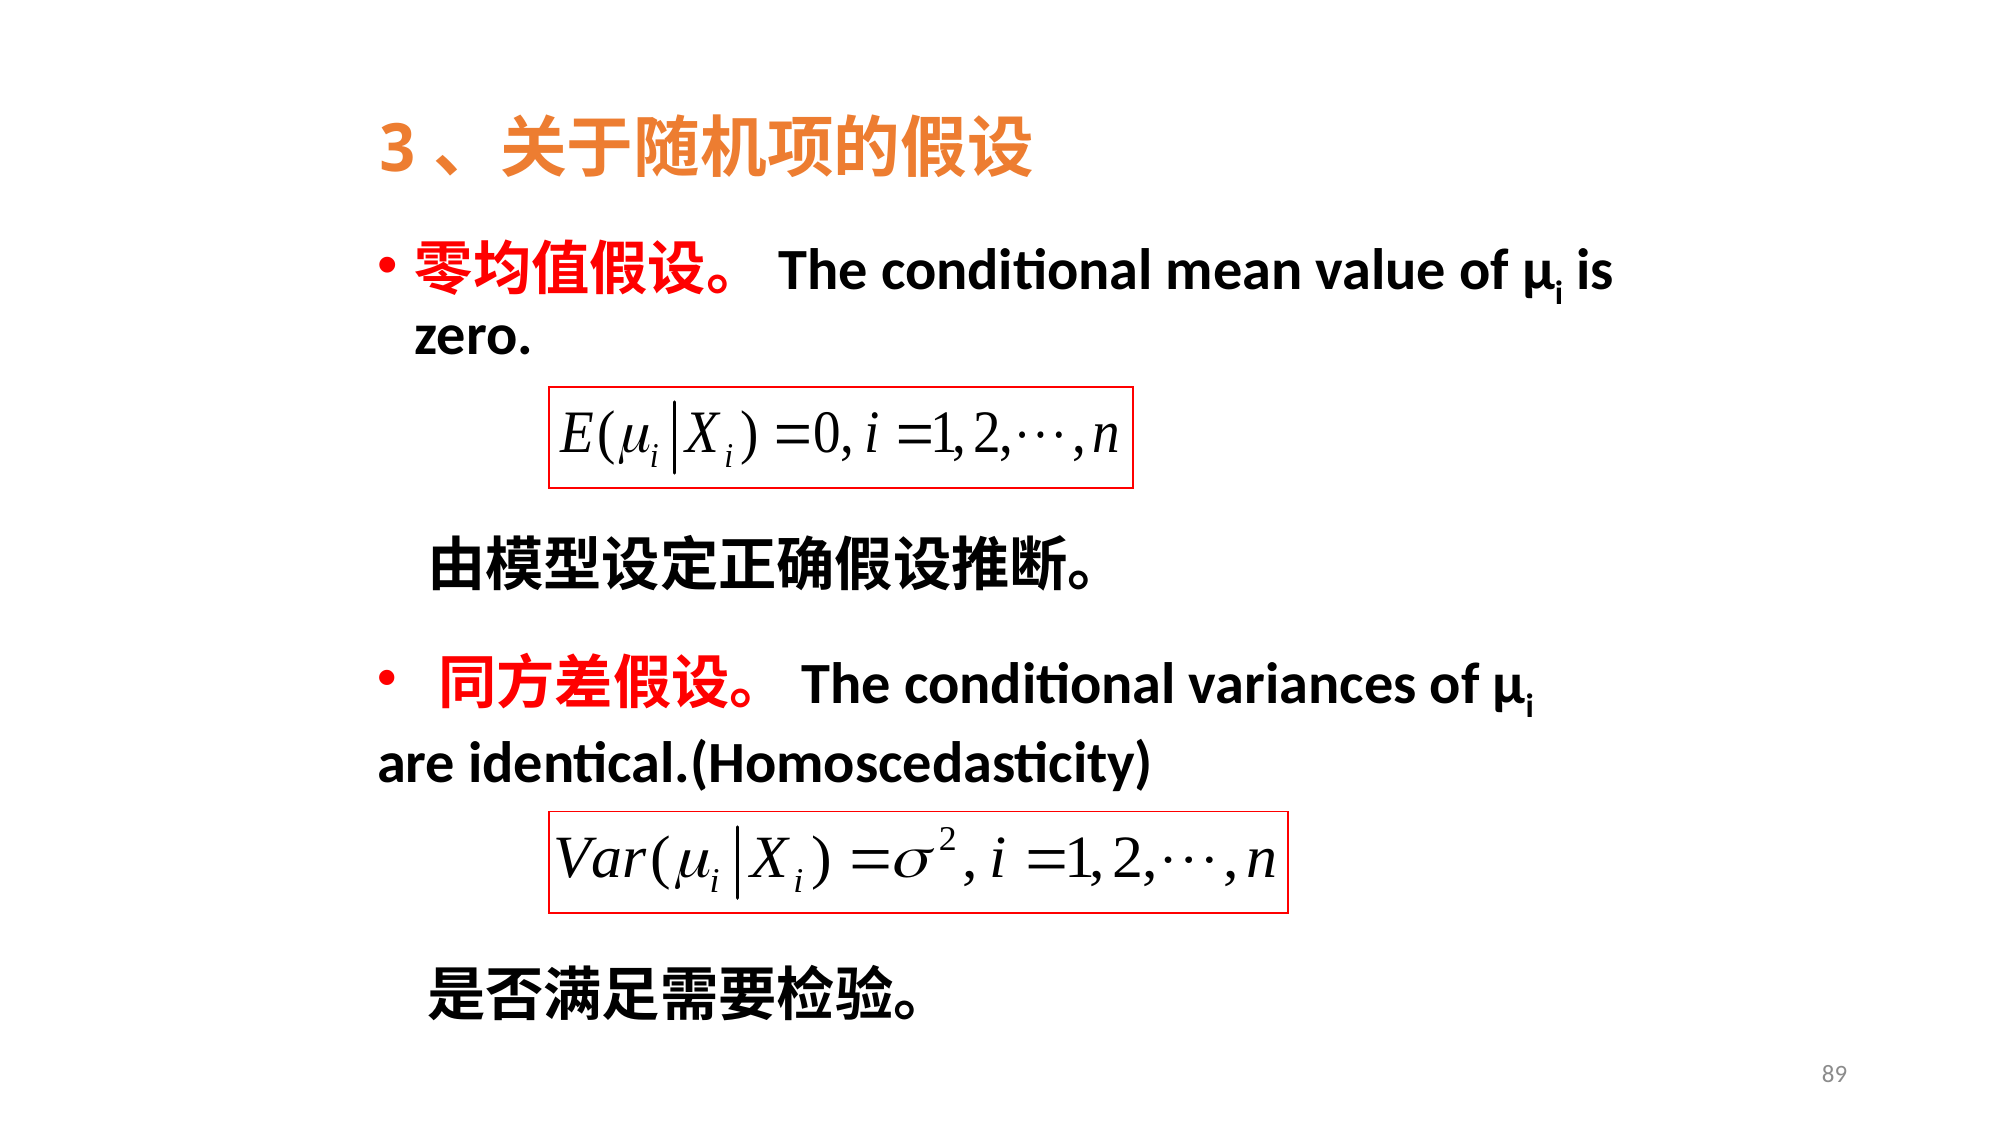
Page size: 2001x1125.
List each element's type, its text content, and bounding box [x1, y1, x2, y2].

text_box 由模型设定正确假设推断。 [412, 520, 1367, 605]
text_box 是否满足需要检验。 [412, 950, 1279, 1035]
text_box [549, 387, 1132, 488]
slide_number 89 [1412, 1042, 1863, 1103]
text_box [549, 812, 1288, 913]
list 零均值假设。The conditional mean value of μi is zero. [362, 224, 1638, 375]
title 3、关于随机项的假设 [362, 99, 1638, 200]
text_box 同方差假设。The conditional variances of μi are identical.(Homoscedasticity) [362, 637, 1625, 802]
